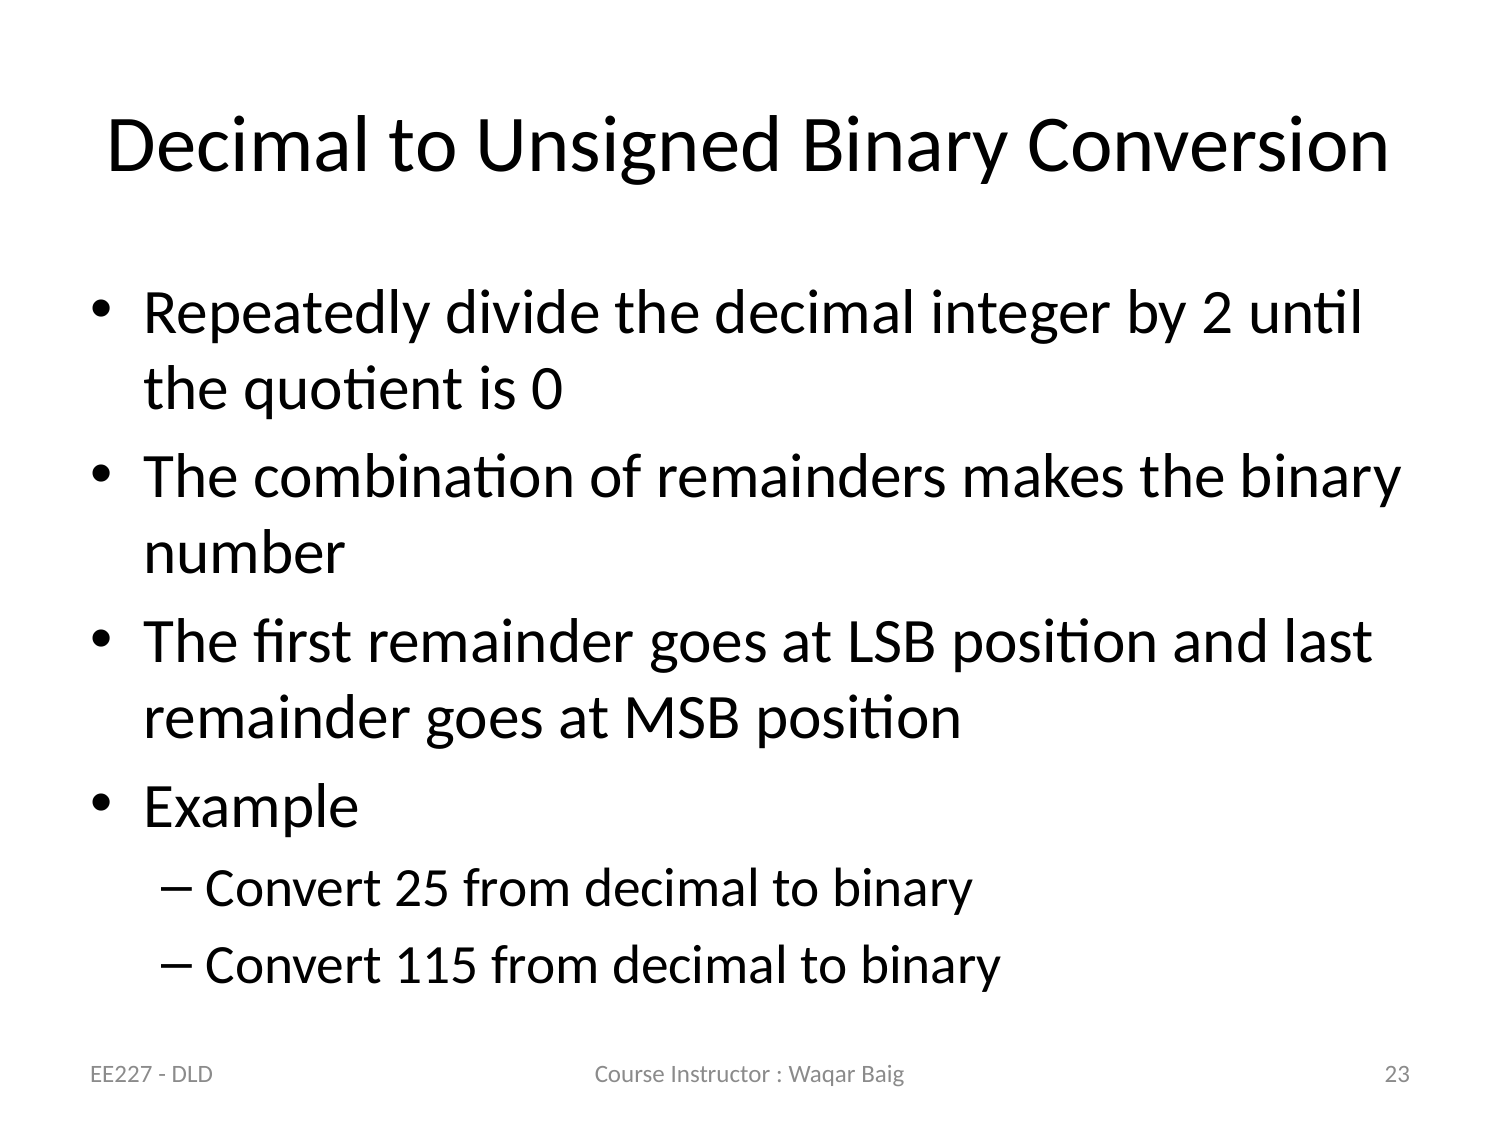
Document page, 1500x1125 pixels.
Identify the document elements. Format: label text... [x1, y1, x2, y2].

title Decimal to Unsigned Binary Conversion [75, 45, 1425, 233]
list Repeatedly divide the decimal integer by 2 until the quotient is 0 The combination of remainders makes the binary number The first remainder goes at LSB position and last remainder goes at MSB position Example Convert 25 from decimal to binary Convert 115 from decimal to binary [75, 262, 1425, 1005]
slide_number 23 [1074, 1042, 1425, 1103]
slide_number EE227 - DLD [75, 1042, 425, 1103]
footer Course Instructor : Waqar Baig [512, 1042, 988, 1103]
